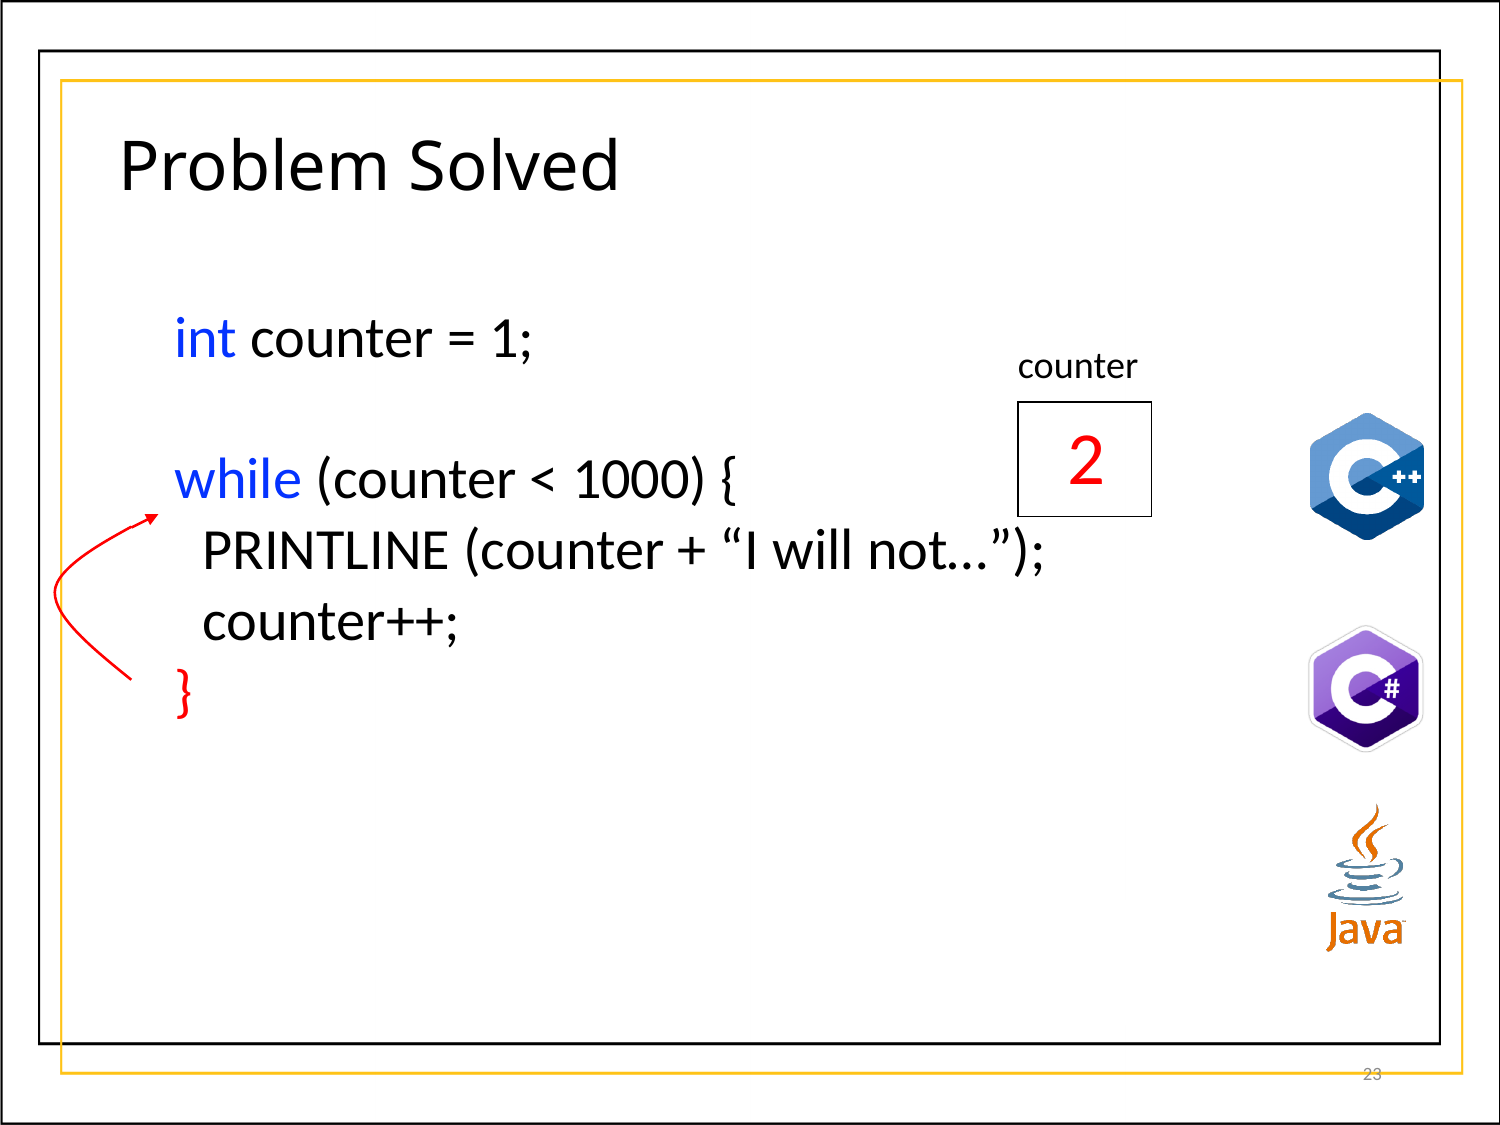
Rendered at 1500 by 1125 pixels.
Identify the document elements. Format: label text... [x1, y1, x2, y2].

text_box counter [1003, 333, 1154, 394]
text_box [131, 514, 159, 528]
text_box [54, 526, 132, 680]
text_box [1017, 401, 1152, 517]
slide_number 23 [1059, 1042, 1397, 1103]
text_box 2 [1052, 401, 1120, 507]
list int counter = 1; while (counter < 1000) { PRINTLINE (counter + “I will not…”); counter++; } [103, 299, 1397, 1014]
title Problem Solved [103, 59, 1397, 278]
picture [0, 0, 1500, 1125]
text_box [1059, 900, 1425, 1025]
